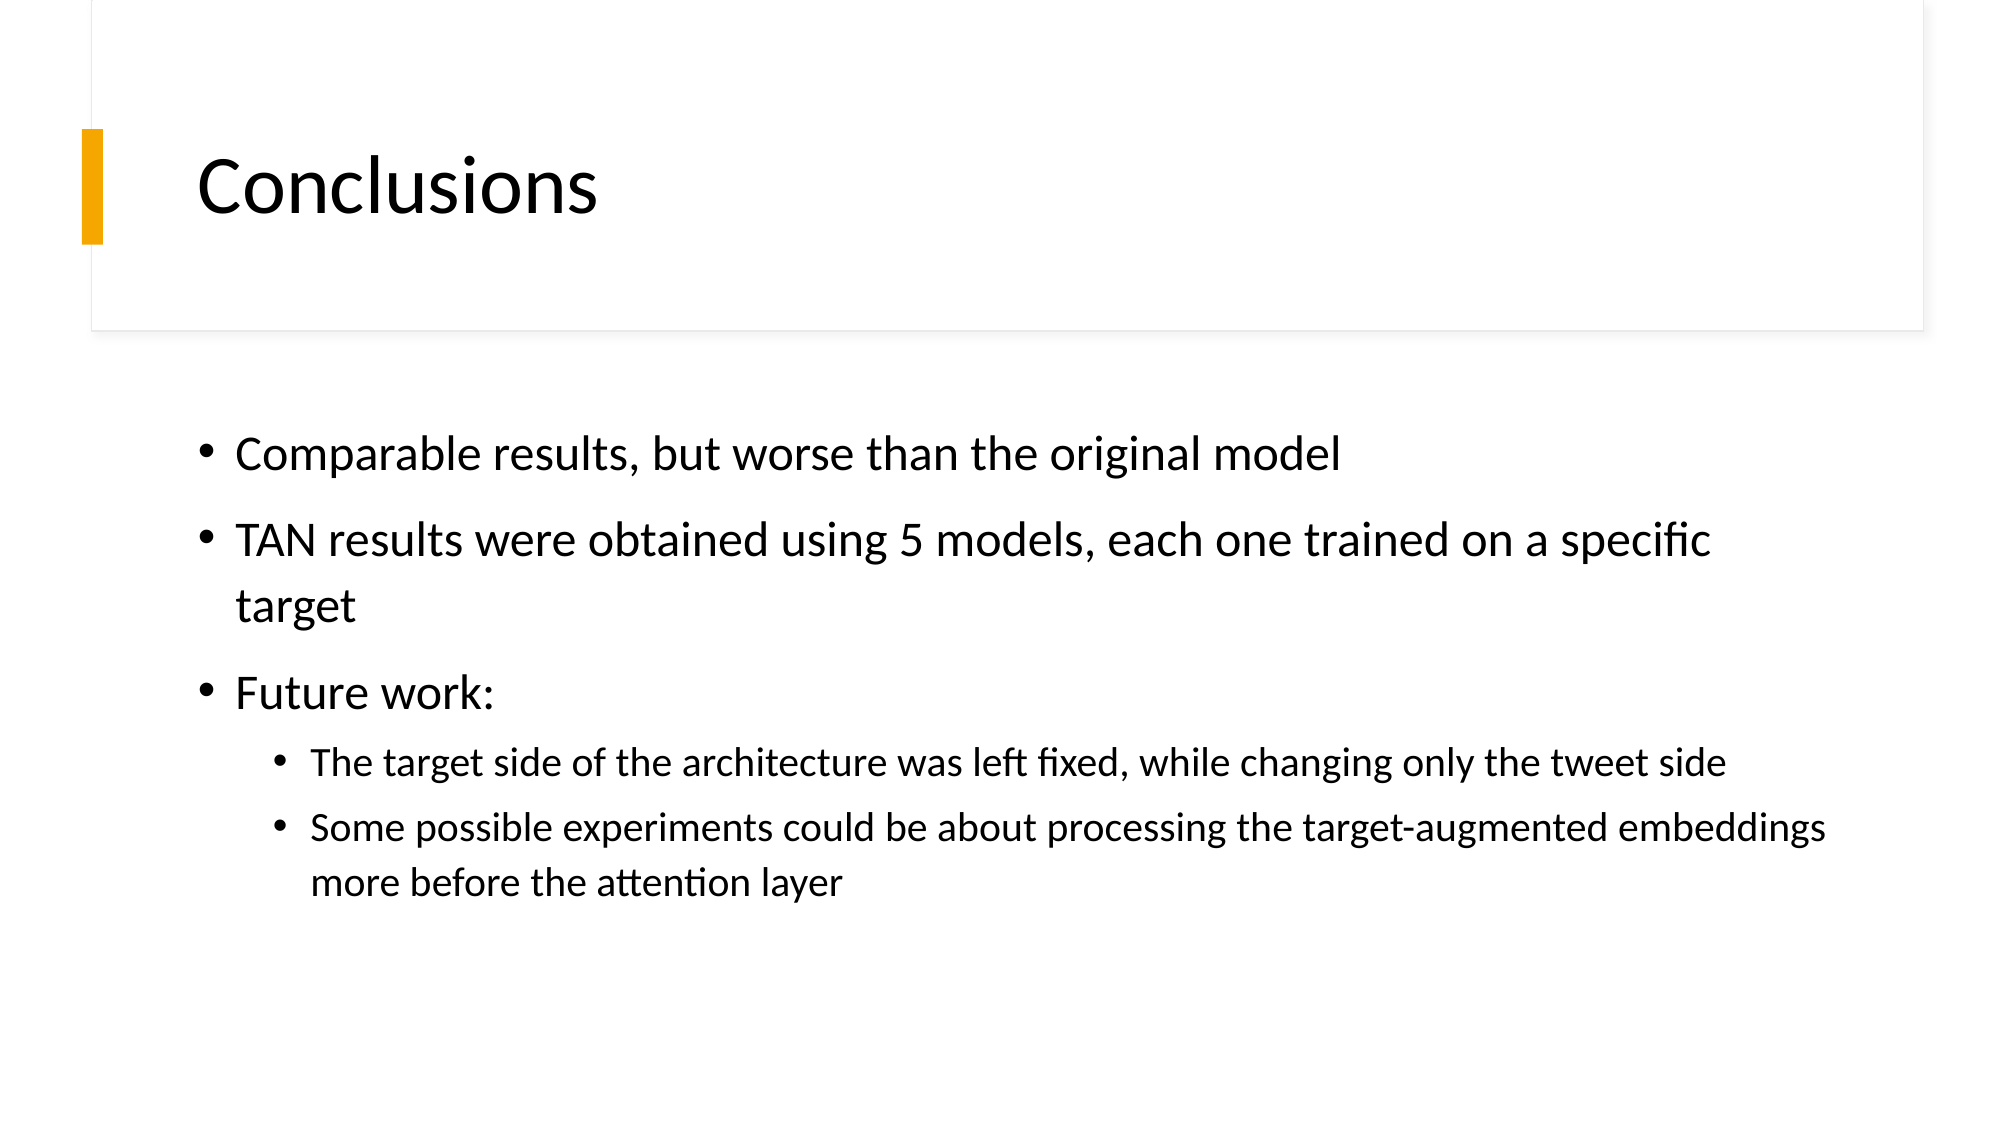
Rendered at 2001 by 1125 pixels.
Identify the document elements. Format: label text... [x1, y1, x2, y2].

title Conclusions [183, 90, 1851, 284]
list Comparable results, but worse than the original model TAN results were obtained using 5 models, each one trained on a specific target Future work: The target side of the architecture was left fixed, while changing only the tweet side Some possible experiments could be about processing the target-augmented embeddings more before the attention layer [183, 406, 1851, 1013]
